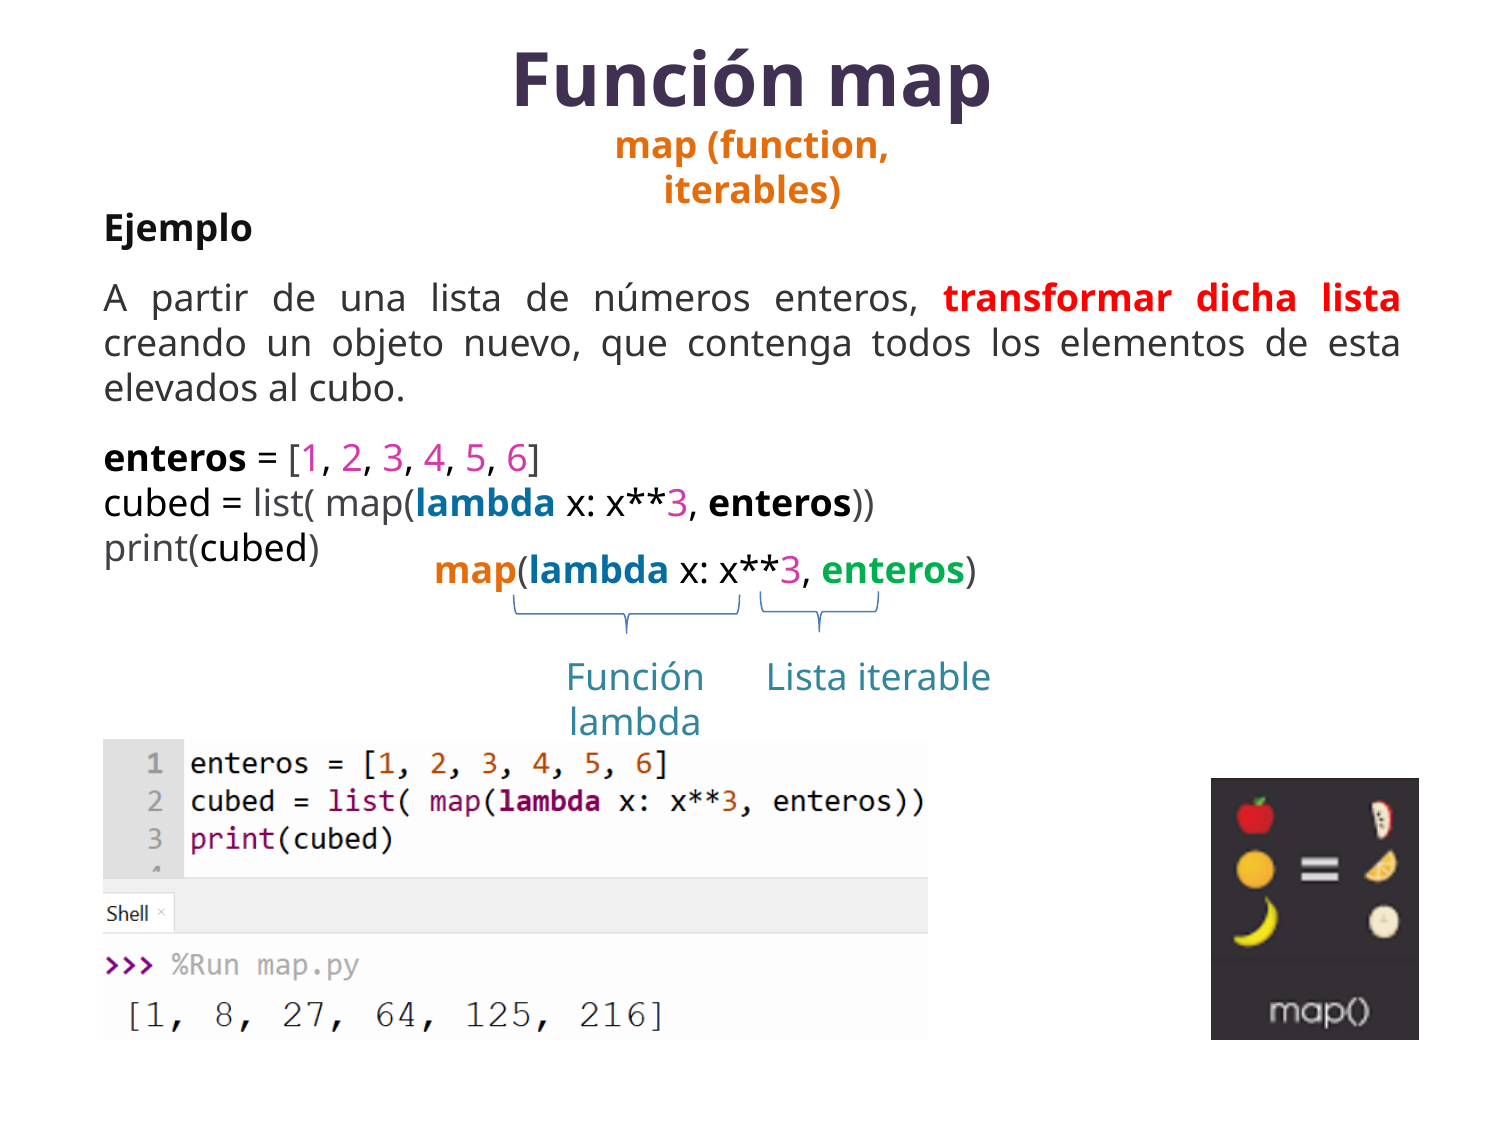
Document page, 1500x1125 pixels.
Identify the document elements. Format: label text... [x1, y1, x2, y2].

text_box [512, 594, 741, 635]
text_box Ejemplo A partir de una lista de números enteros, transformar dicha lista creando un objeto nuevo, que contenga todos los elementos de esta elevados al cubo. enteros = [1, 2, 3, 4, 5, 6] cubed = list( map(lambda x: x**3, enteros)) print(cubed) [88, 196, 1417, 576]
picture [103, 739, 928, 1040]
text_box map(lambda x: x**3, enteros) [419, 538, 1162, 599]
text_box map (function, iterables) [533, 113, 971, 196]
text_box Lista iterable [730, 645, 1027, 706]
picture [1211, 778, 1419, 1040]
title Función map [77, 3, 1428, 149]
text_box [759, 591, 880, 633]
text_box Función lambda [487, 645, 784, 738]
